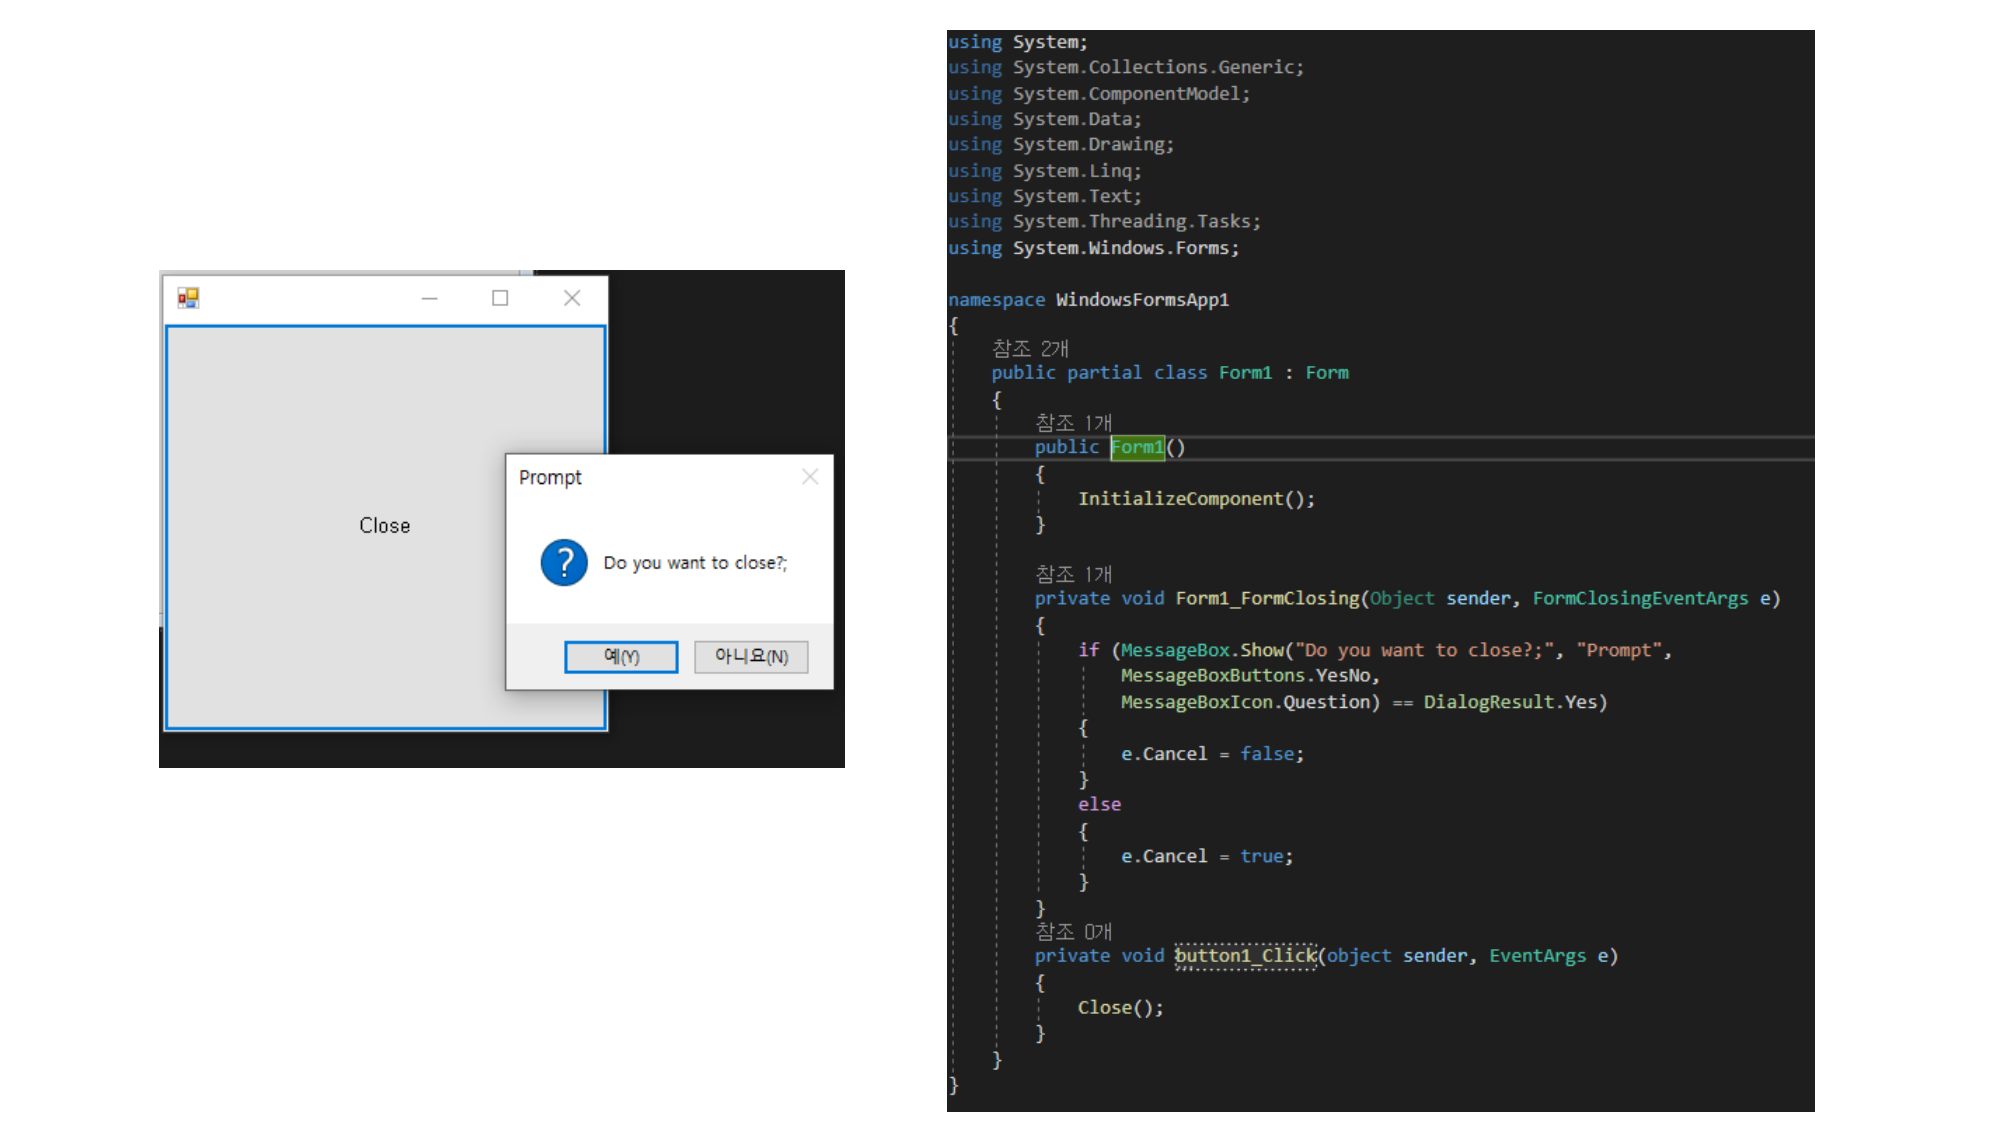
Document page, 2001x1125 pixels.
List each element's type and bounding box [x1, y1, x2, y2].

picture [159, 270, 845, 768]
picture [947, 30, 1815, 1112]
